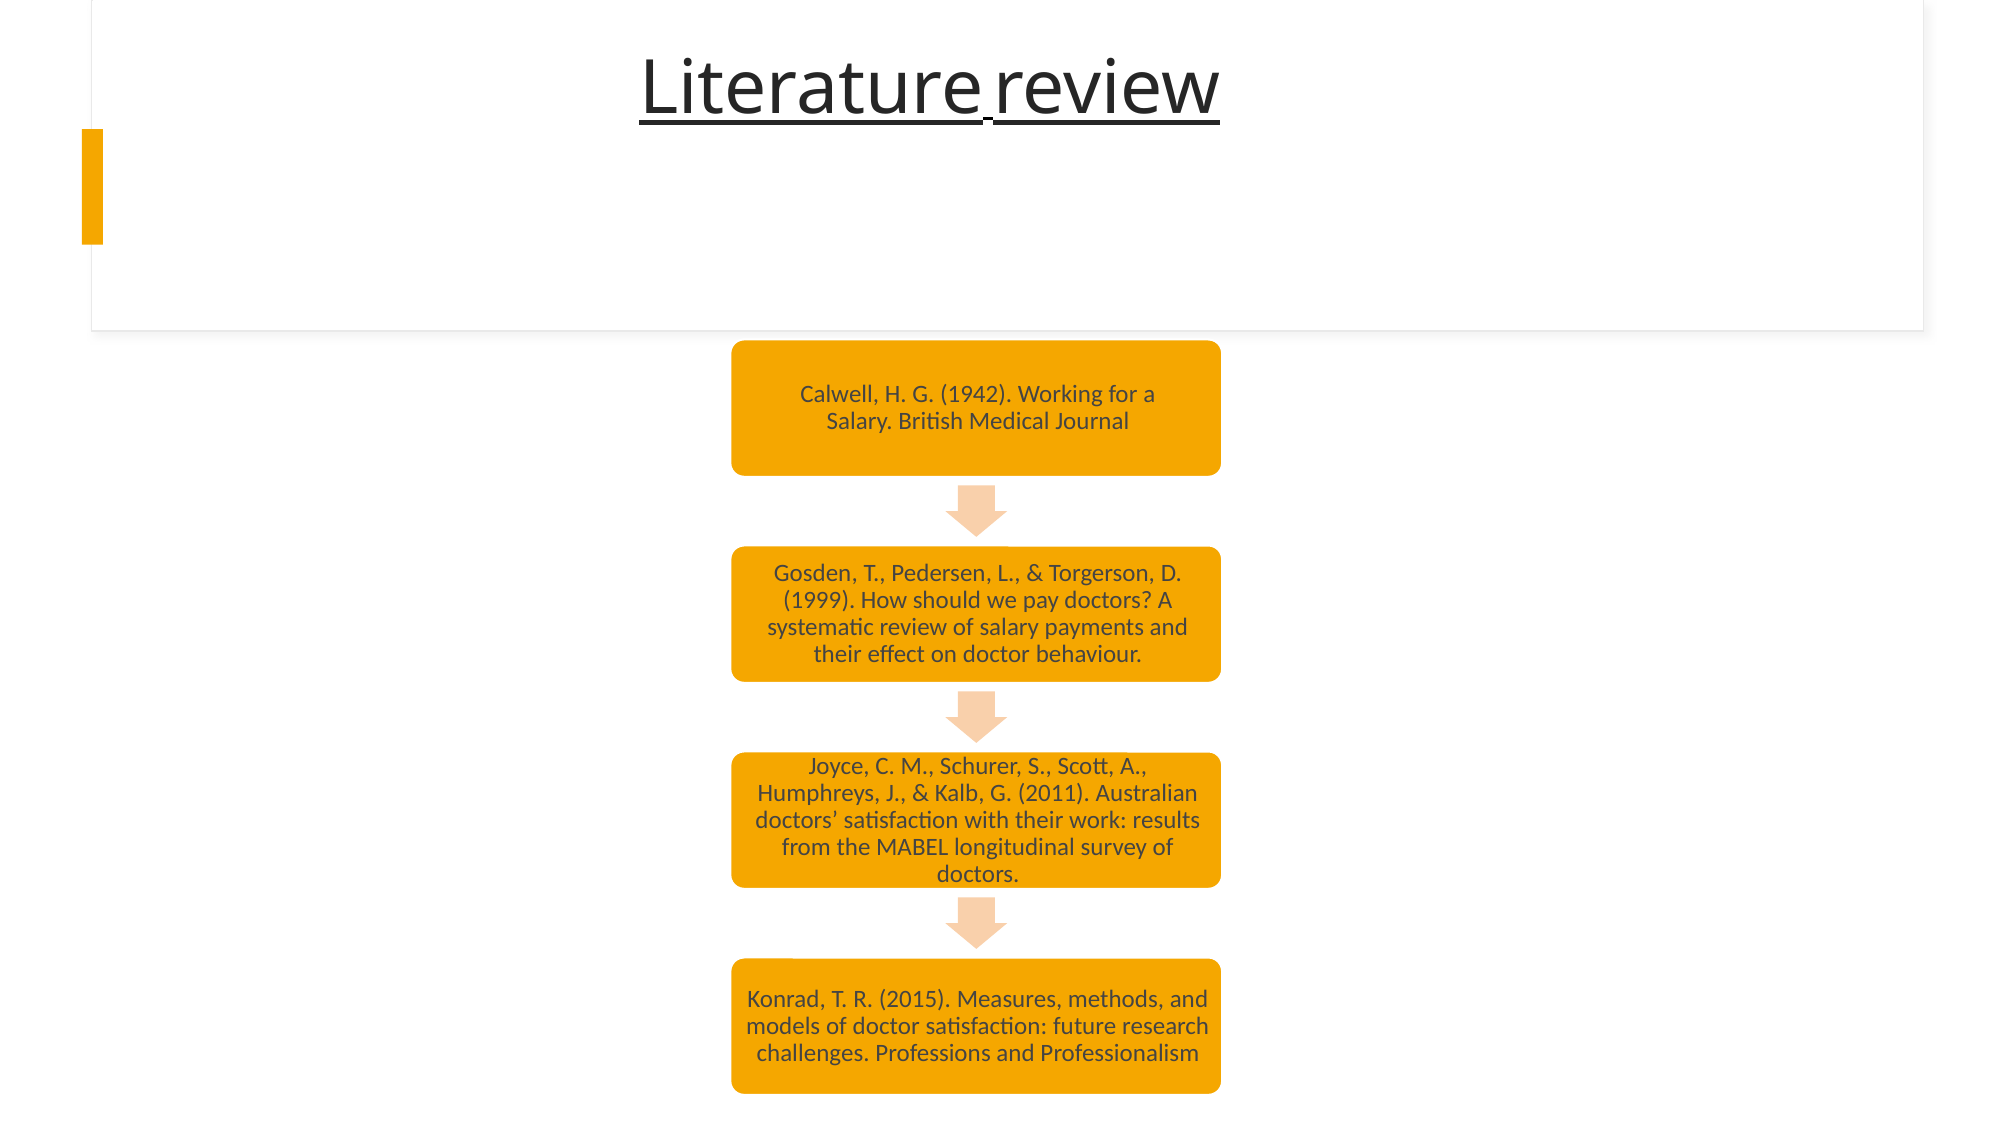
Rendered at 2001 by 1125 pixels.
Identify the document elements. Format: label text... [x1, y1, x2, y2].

text_box Literature review [624, 31, 1258, 137]
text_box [60, 339, 1893, 1096]
